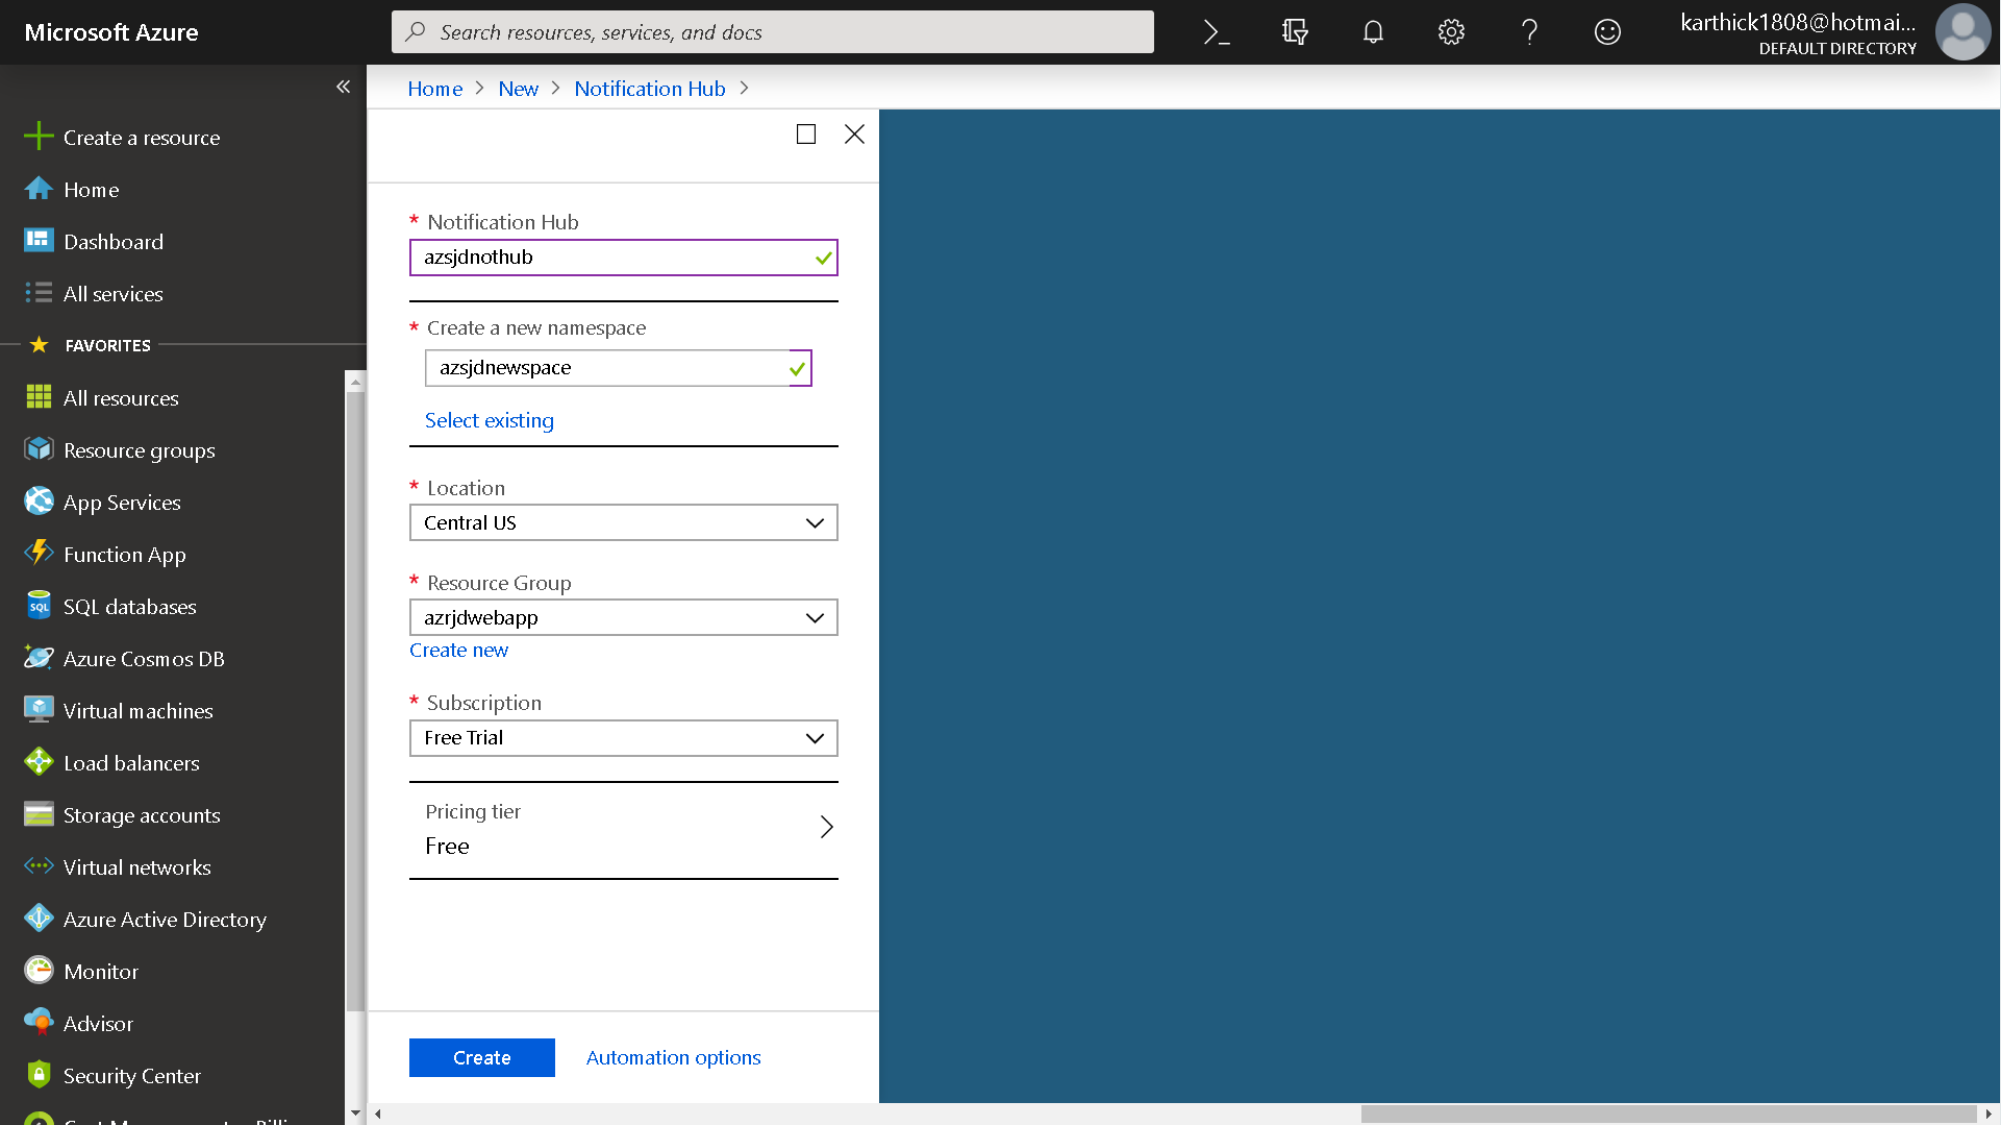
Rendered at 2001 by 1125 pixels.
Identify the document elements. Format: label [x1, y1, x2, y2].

list [0, 0, 2000, 1125]
